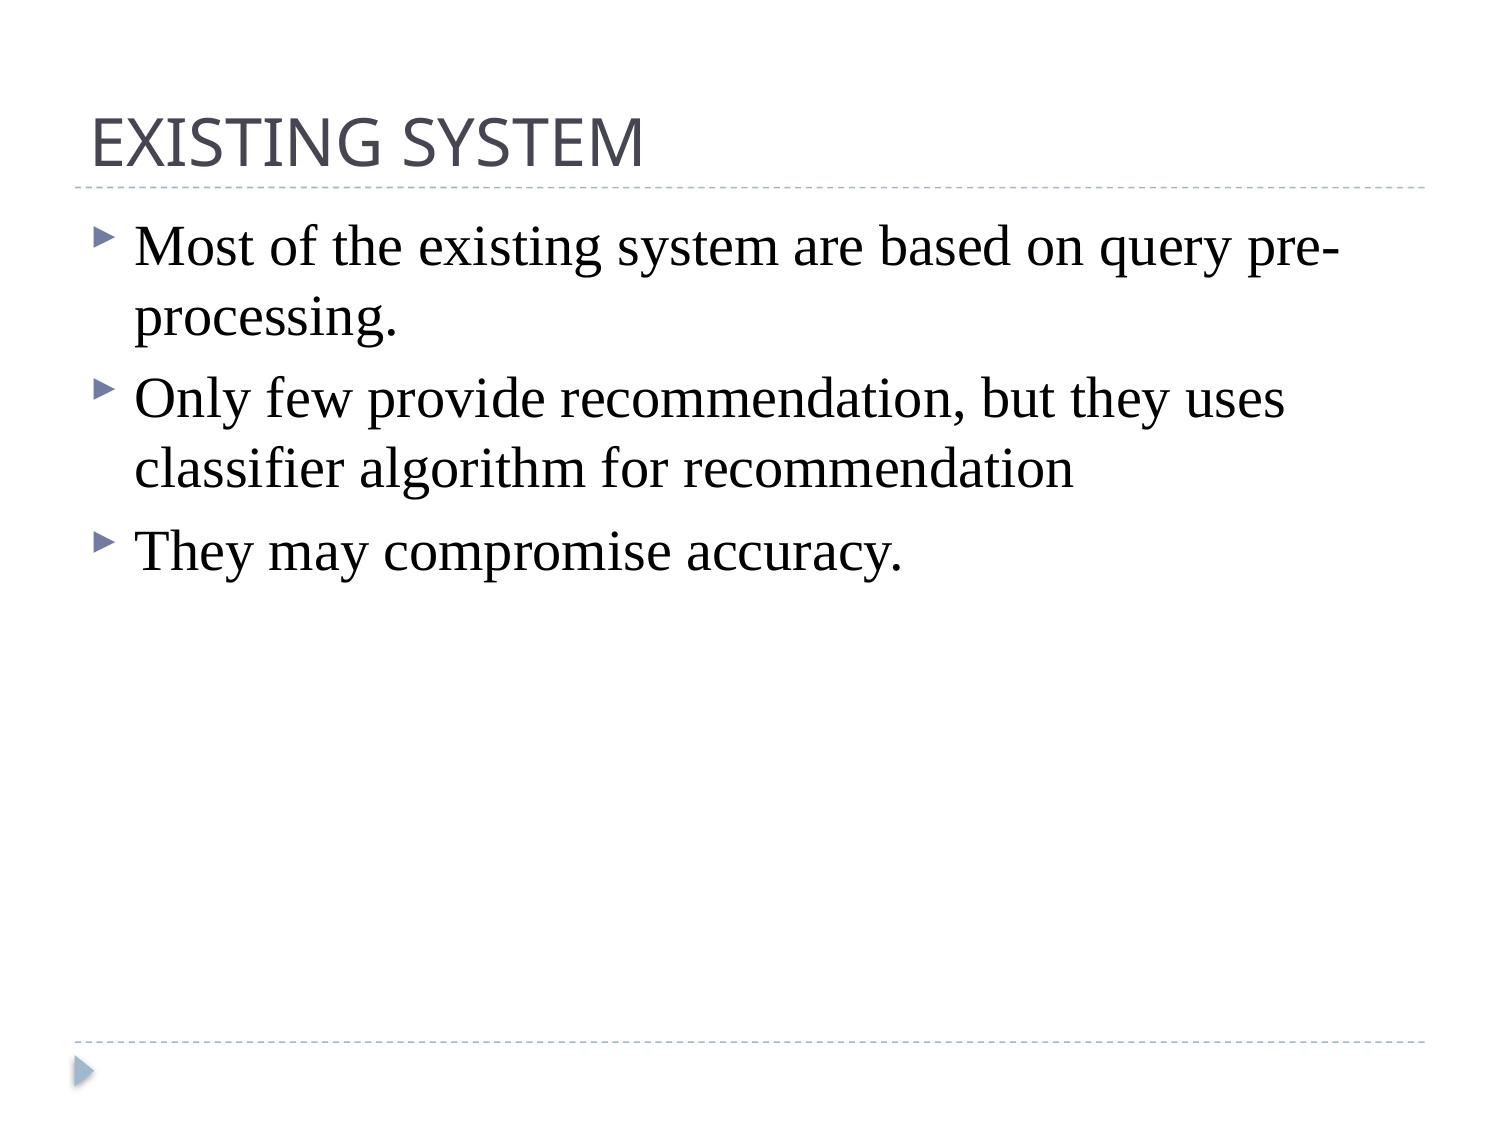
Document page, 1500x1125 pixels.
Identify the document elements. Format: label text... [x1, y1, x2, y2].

title EXISTING SYSTEM [75, 24, 1425, 188]
list Most of the existing system are based on query pre-processing. Only few provide recommendation, but they uses classifier algorithm for recommendation They may compromise accuracy. [75, 200, 1425, 1010]
